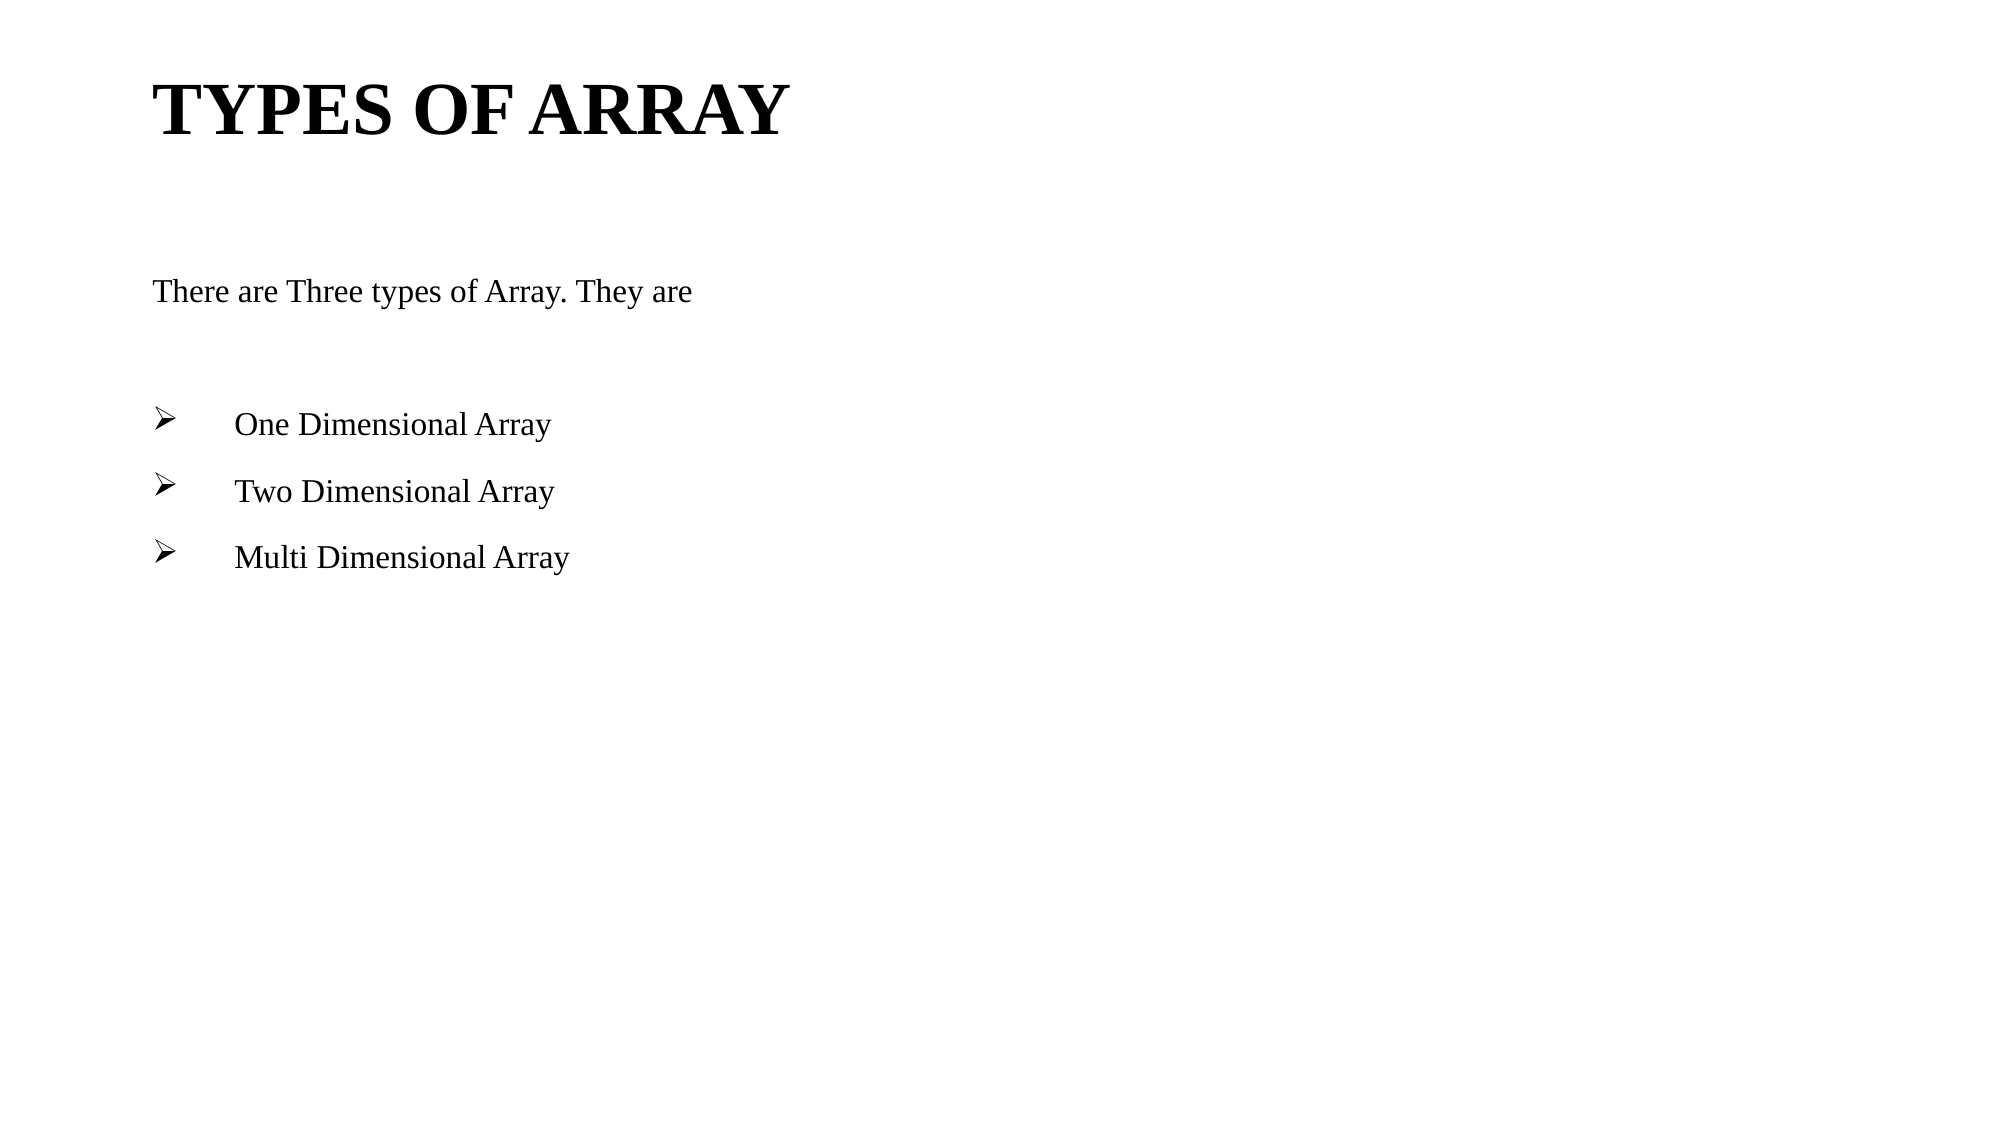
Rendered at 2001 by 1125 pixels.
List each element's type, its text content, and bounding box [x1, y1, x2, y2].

list TYPES OF ARRAY There are Three types of Array. They are One Dimensional Array Two Dimensional Array Multi Dimensional Array [137, 51, 1863, 1056]
